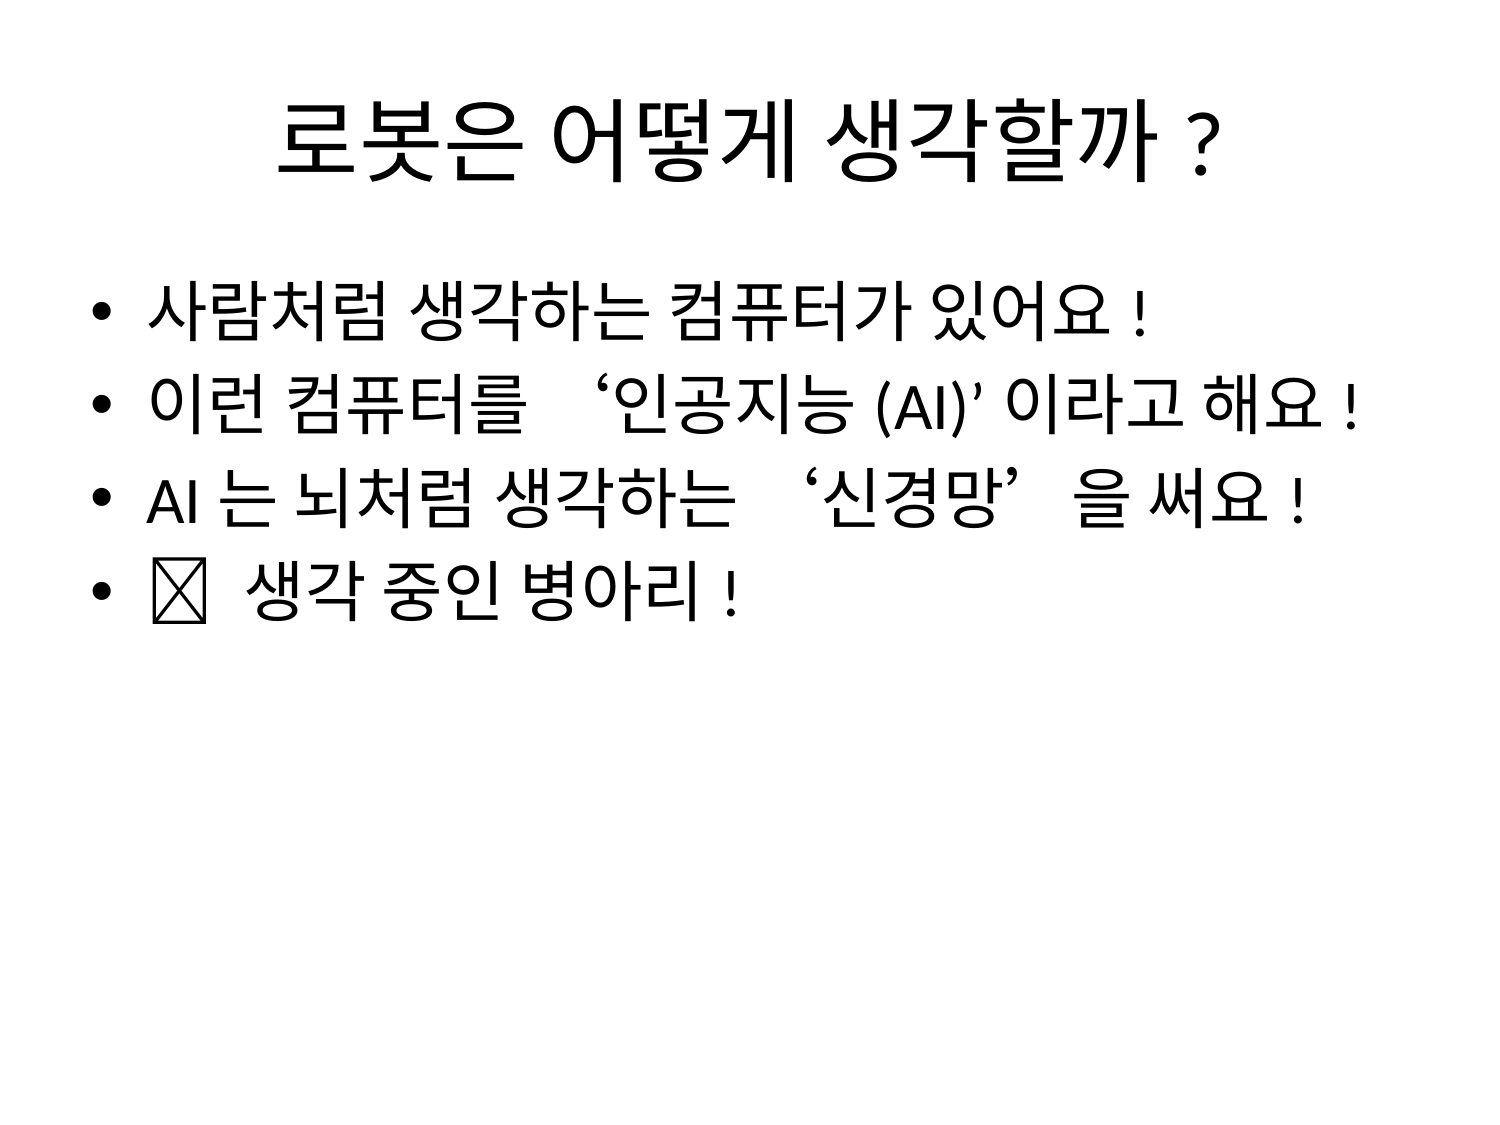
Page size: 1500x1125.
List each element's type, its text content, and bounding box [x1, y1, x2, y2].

list 사람처럼 생각하는 컴퓨터가 있어요! 이런 컴퓨터를 ‘인공지능(AI)’이라고 해요! AI는 뇌처럼 생각하는 ‘신경망’을 써요! 🐣 생각 중인 병아리! [75, 262, 1425, 1005]
title 로봇은 어떻게 생각할까? [75, 45, 1425, 233]
